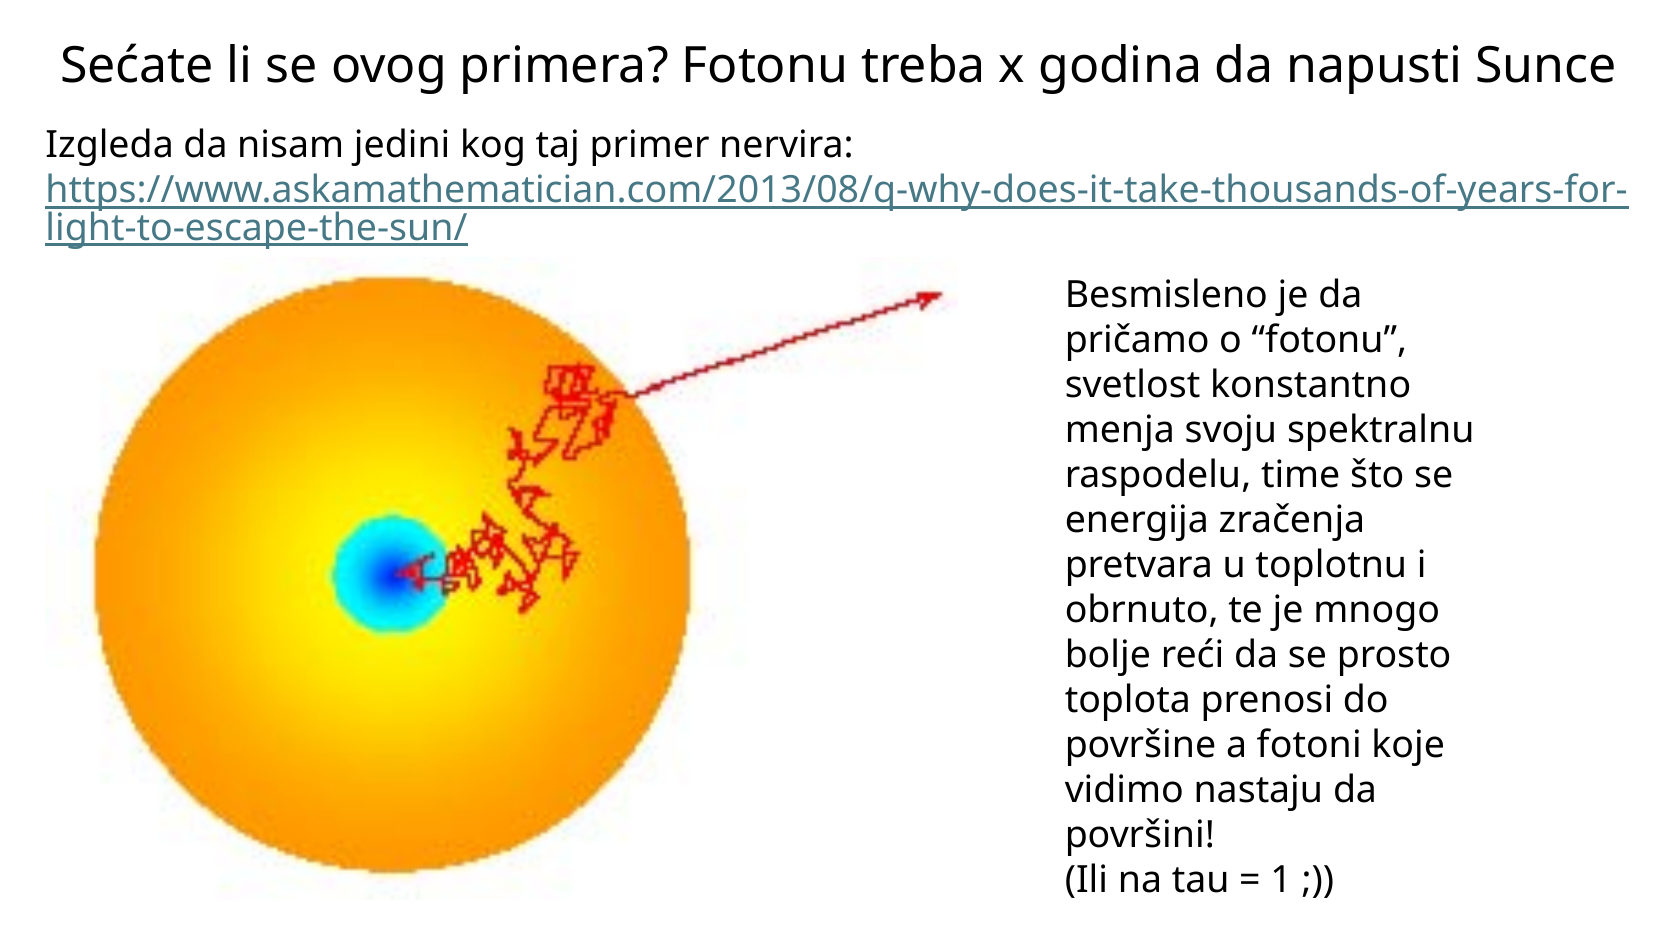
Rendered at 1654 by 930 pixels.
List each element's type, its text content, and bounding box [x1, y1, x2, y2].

text_box Besmisleno je da pričamo o “fotonu”, svetlost konstantno menja svoju spektralnu raspodelu, time što se energija zračenja pretvara u toplotnu i obrnuto, te je mnogo bolje reći da se prosto toplota prenosi do površine a fotoni koje vidimo nastaju da površini! (Ili na tau = 1 ;)) [1050, 262, 1525, 908]
list Izgleda da nisam jedini kog taj primer nervira: https://www.askamathematician.com/2013/08/q-why-does-it-take-thousands-of-years-for-light-to-escape-the-sun/ [45, 120, 1635, 850]
picture [44, 257, 959, 901]
title Sećate li se ovog primera? Fotonu treba x godina da napusti Sunce [59, 13, 1648, 113]
